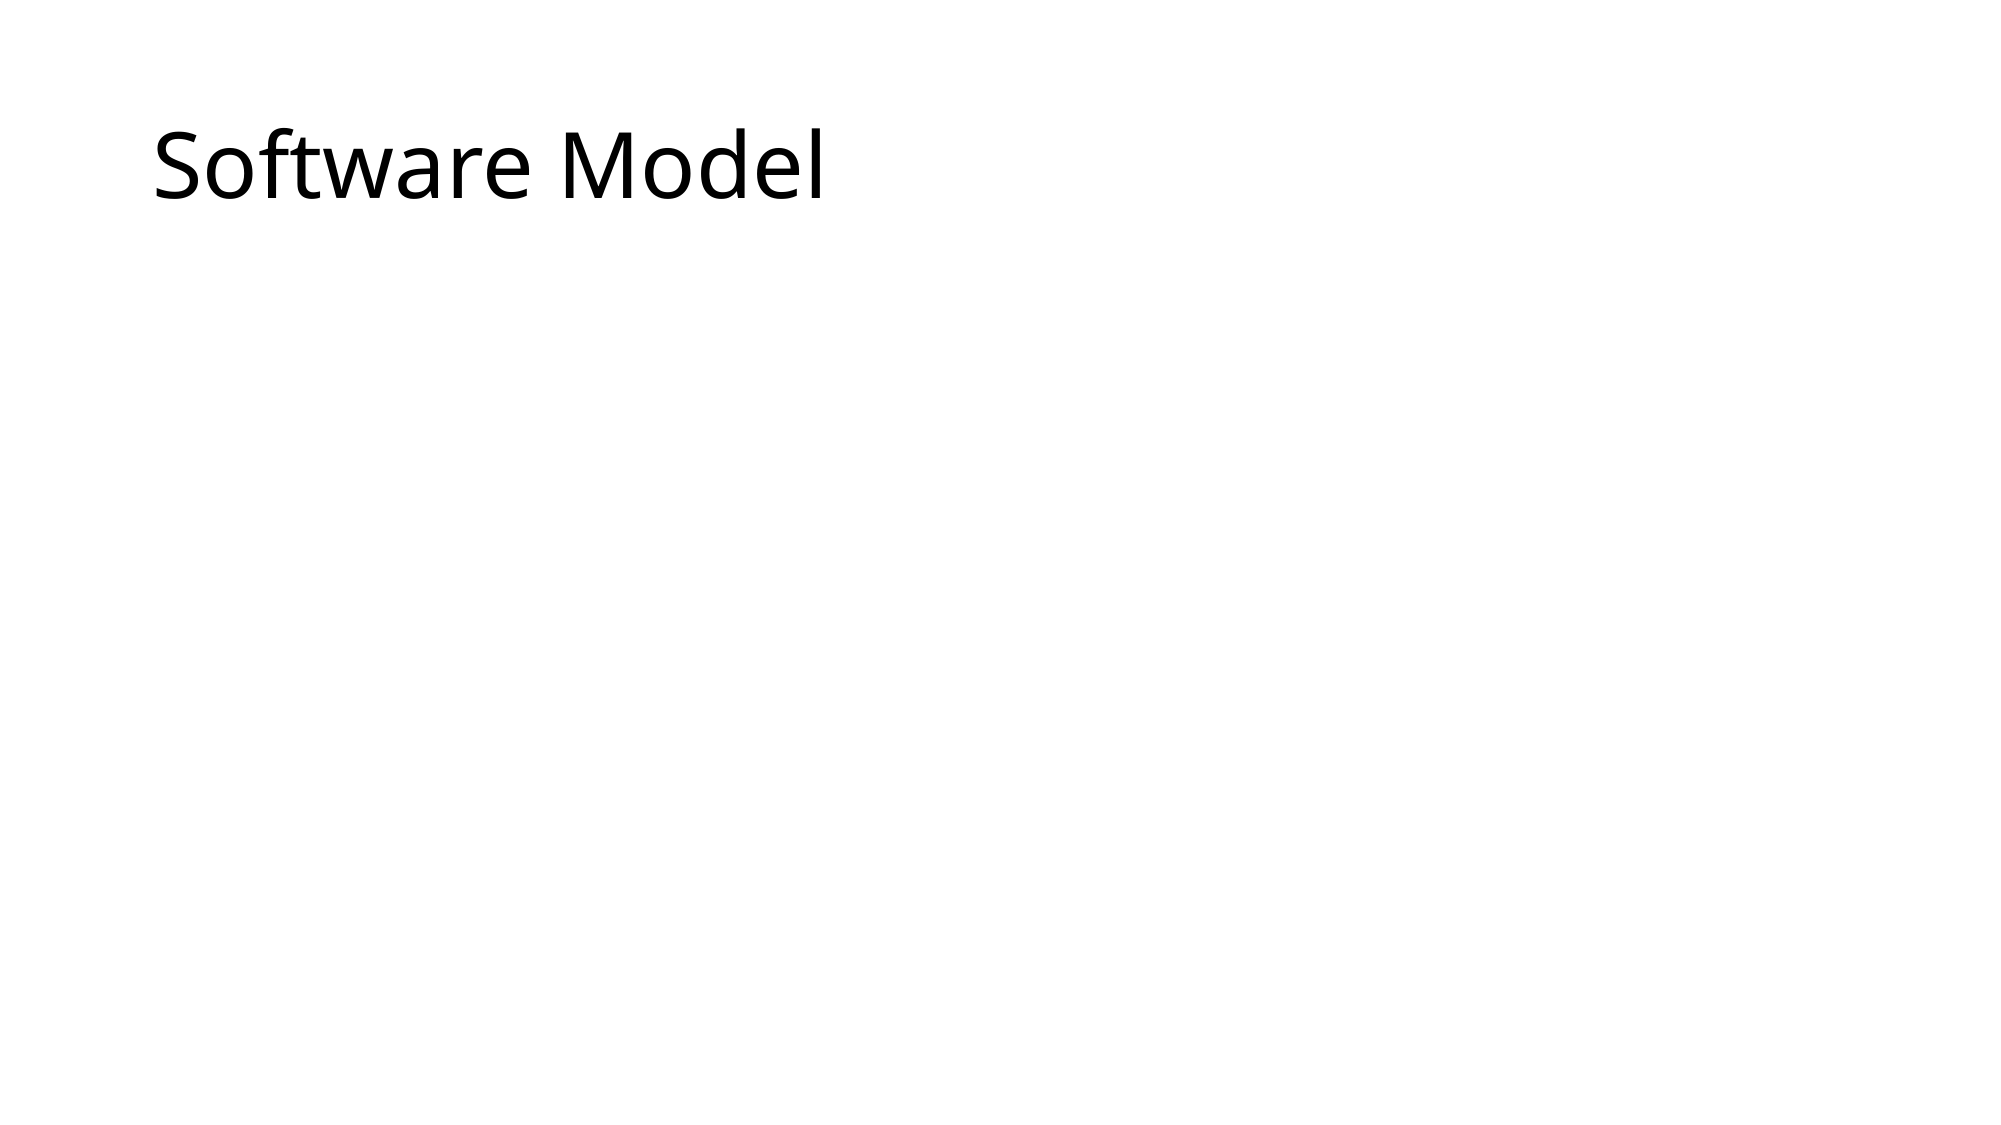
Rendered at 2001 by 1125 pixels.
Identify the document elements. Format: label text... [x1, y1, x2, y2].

title Software Model [137, 59, 1863, 278]
